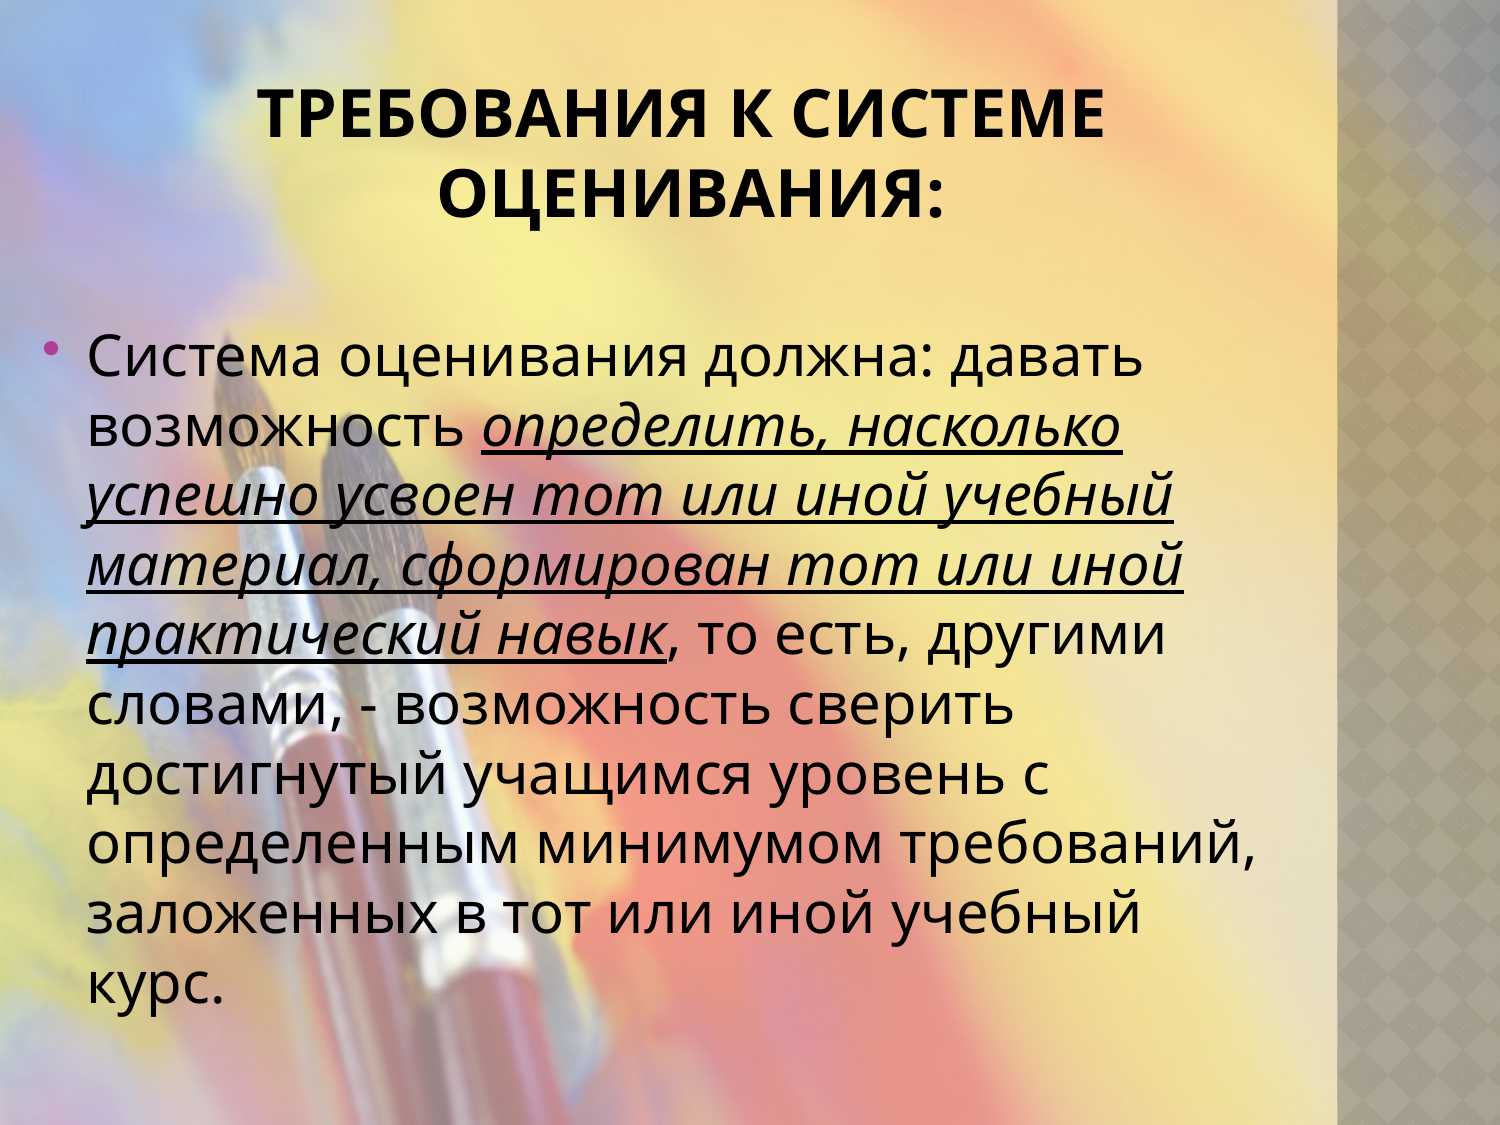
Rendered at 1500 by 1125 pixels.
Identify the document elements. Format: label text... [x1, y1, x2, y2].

list Система оценивания должна: давать возможность определить, насколько успешно усвоен тот или иной учебный материал, сформирован тот или иной практический навык, то есть, другими словами, - возможность сверить достигнутый учащимся уровень с определенным минимумом требований, заложенных в тот или иной учебный курс. [29, 243, 1282, 1039]
title Требования к системе оценивания: [29, 184, 1353, 311]
